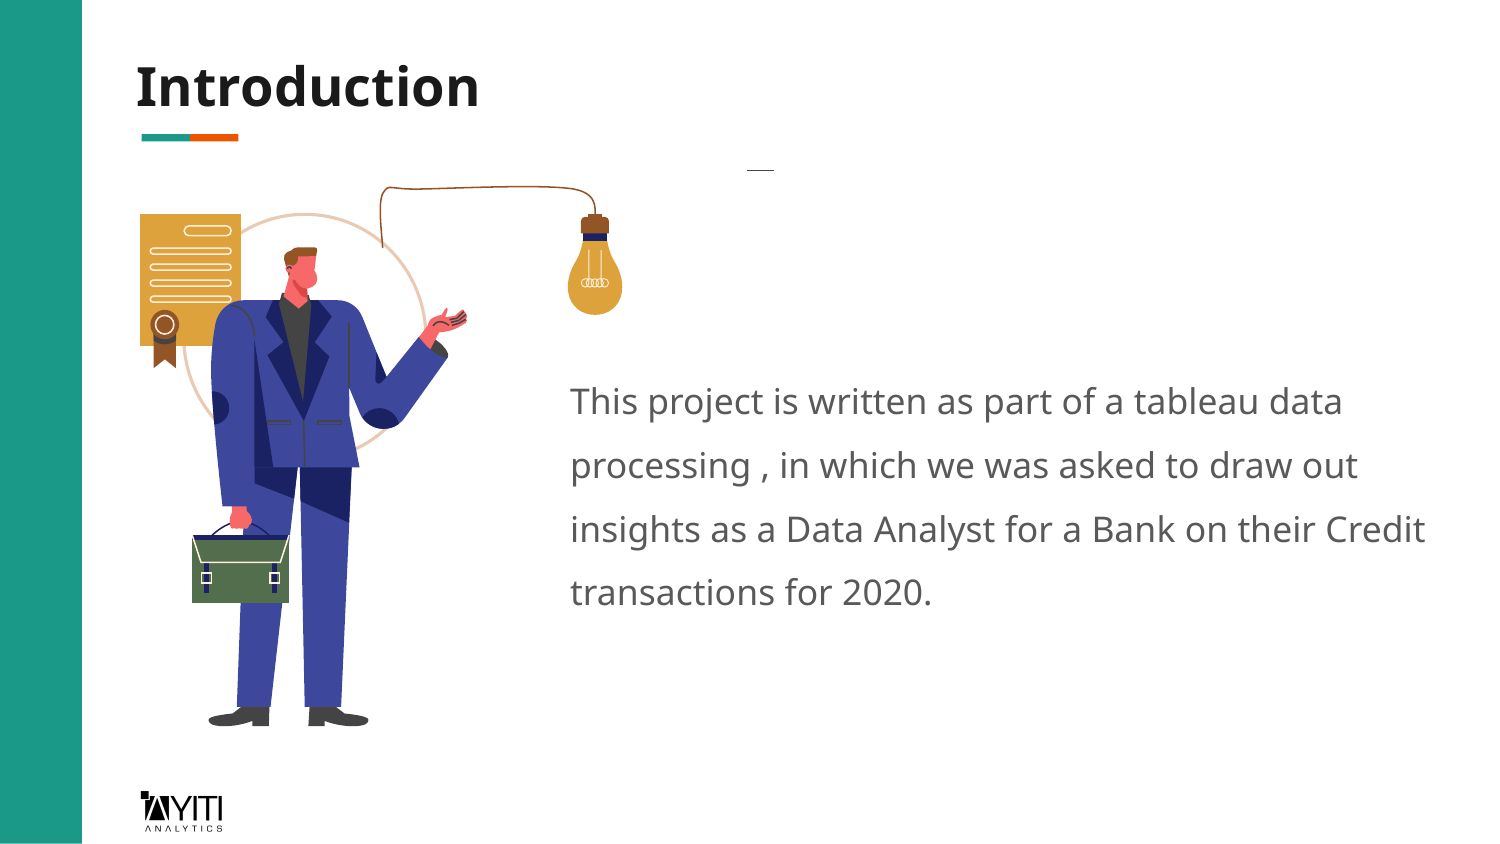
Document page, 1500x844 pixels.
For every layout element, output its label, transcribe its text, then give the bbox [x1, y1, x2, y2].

picture [140, 791, 222, 832]
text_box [140, 213, 469, 727]
title Introduction [134, 49, 675, 193]
text_box This project is written as part of a tableau data processing , in which we was asked to draw out insights as a Data Analyst for a Bank on their Credit transactions for 2020. [568, 356, 1453, 741]
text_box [379, 186, 624, 316]
